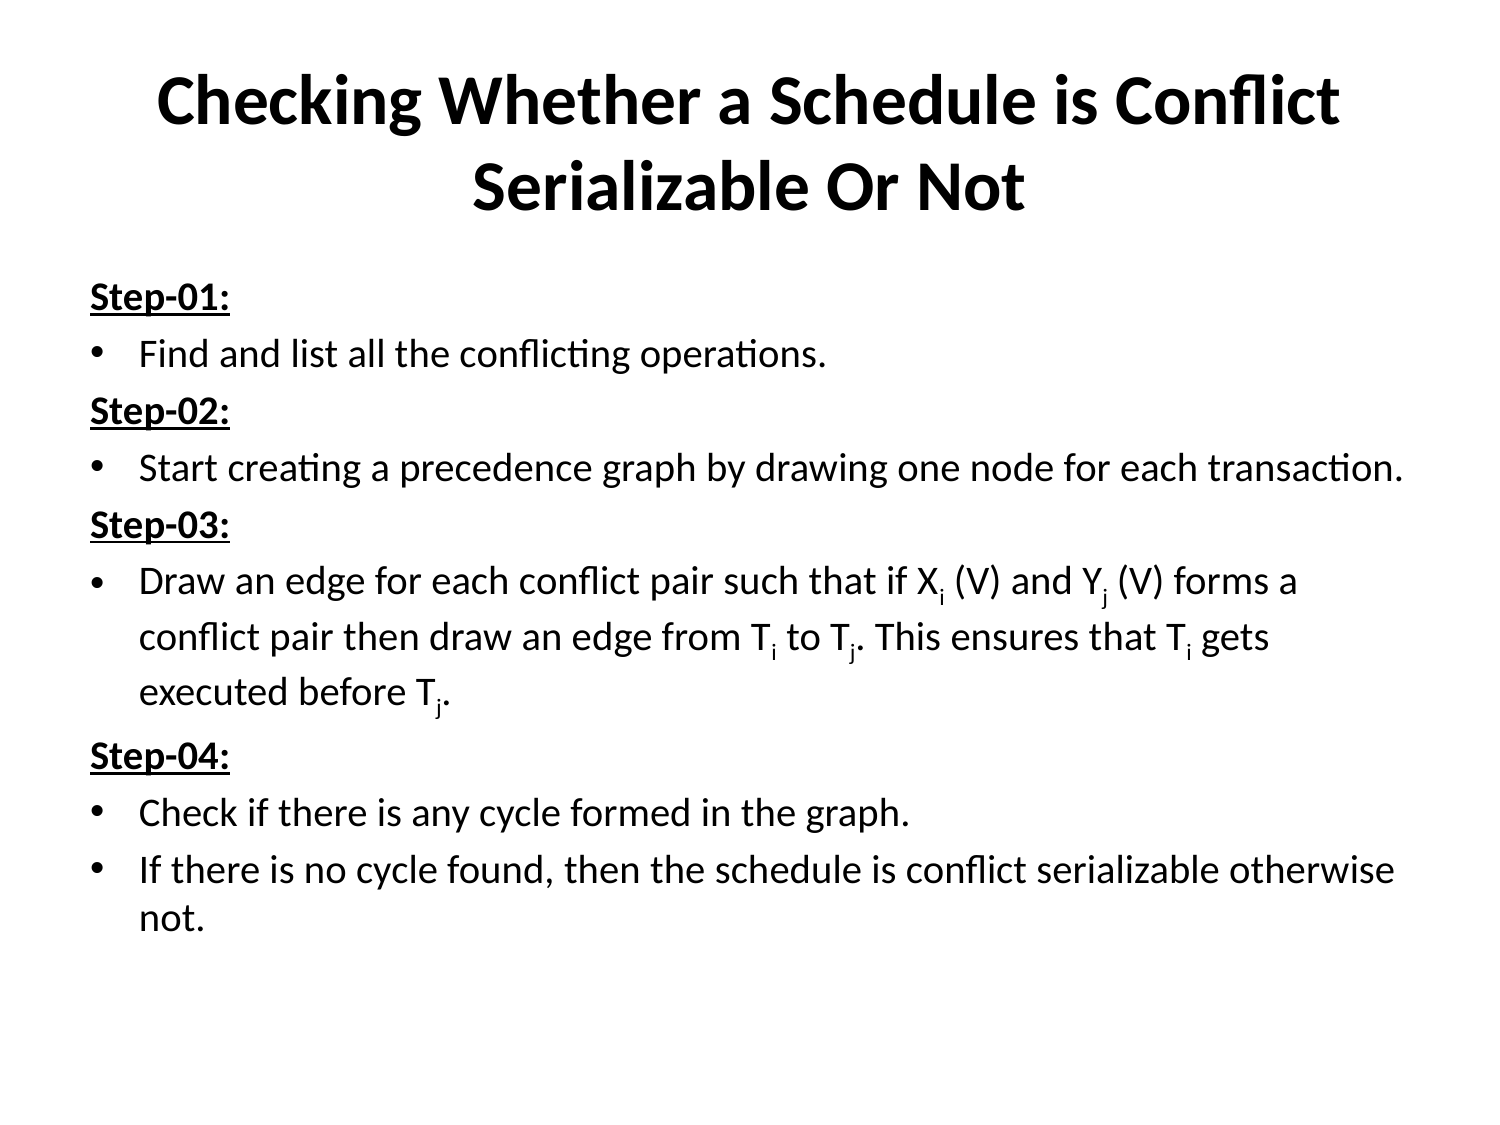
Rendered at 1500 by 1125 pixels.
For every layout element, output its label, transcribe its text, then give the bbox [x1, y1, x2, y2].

title Checking Whether a Schedule is Conflict Serializable Or Not [75, 45, 1425, 233]
list Step-01: Find and list all the conflicting operations. Step-02: Start creating a precedence graph by drawing one node for each transaction. Step-03: Draw an edge for each conflict pair such that if Xi (V) and Yj (V) forms a conflict pair then draw an edge from Ti to Tj. This ensures that Ti gets executed before Tj. Step-04: Check if there is any cycle formed in the graph. If there is no cycle found, then the schedule is conflict serializable otherwise not. [75, 262, 1425, 1005]
